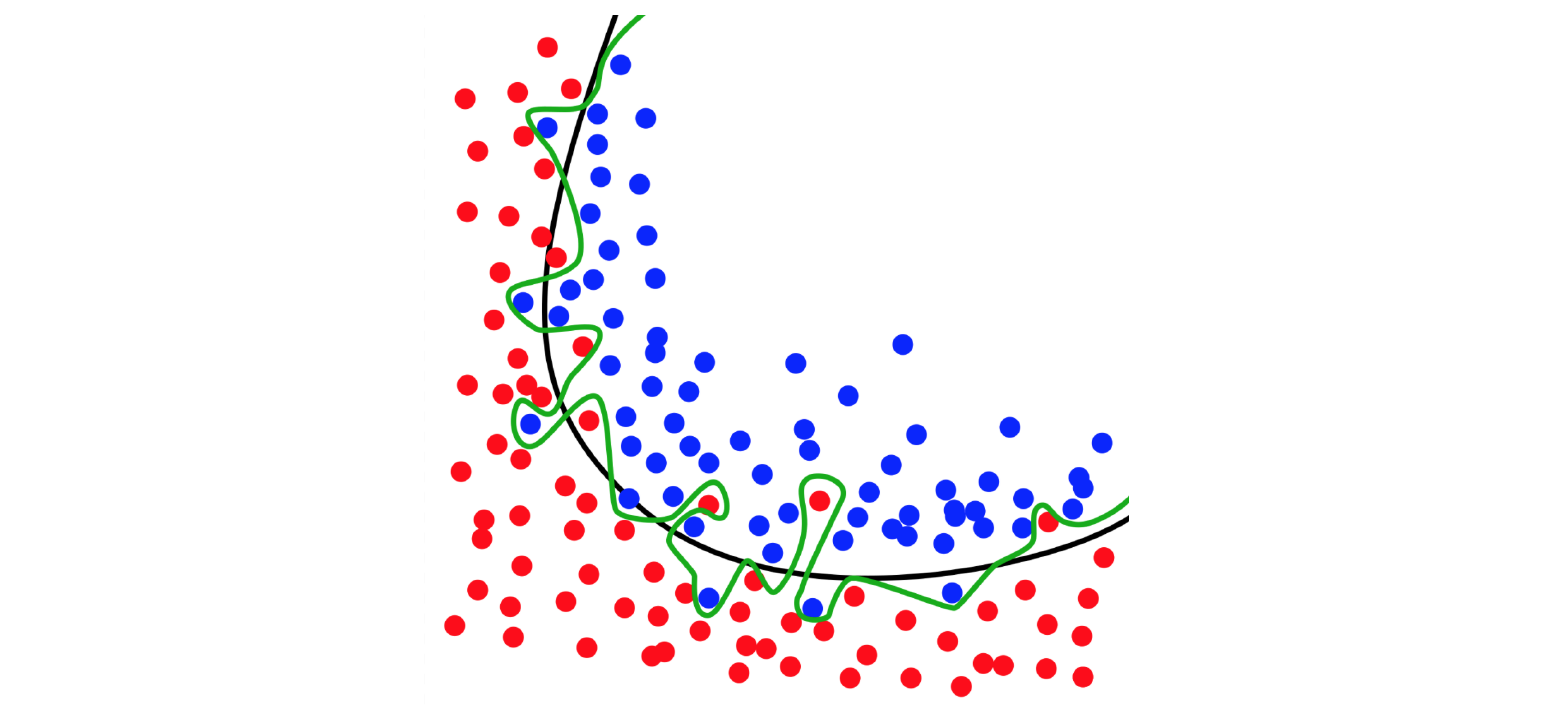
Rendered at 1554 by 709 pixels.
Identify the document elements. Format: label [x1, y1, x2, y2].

picture [424, 15, 1129, 709]
